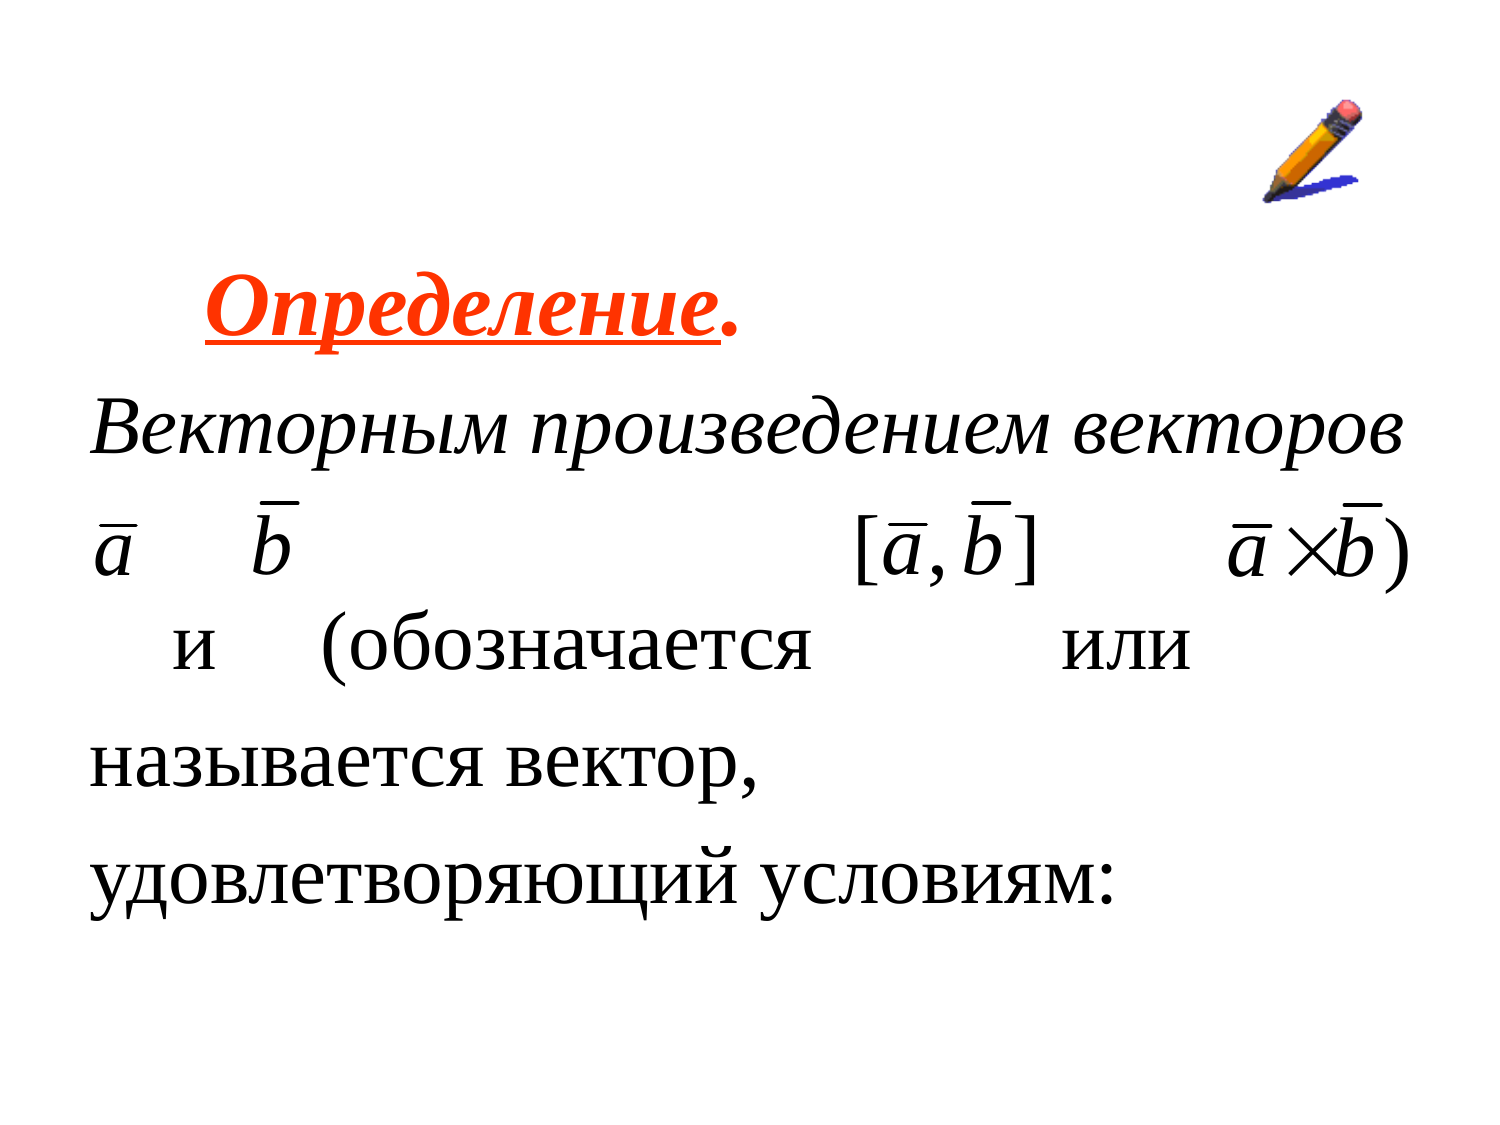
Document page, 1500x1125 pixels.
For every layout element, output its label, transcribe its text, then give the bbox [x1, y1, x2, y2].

picture [1256, 64, 1427, 234]
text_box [847, 483, 1050, 606]
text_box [82, 509, 154, 594]
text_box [1215, 485, 1423, 613]
list Определение. Векторным произведением векторов и (обозначается или называется вектор, удовлетворяющий условиям: [74, 543, 1431, 1004]
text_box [241, 483, 315, 594]
list Определение. Векторным произведением векторов и (обозначается или называется вектор, удовлетворяющий условиям: [74, 235, 1431, 542]
